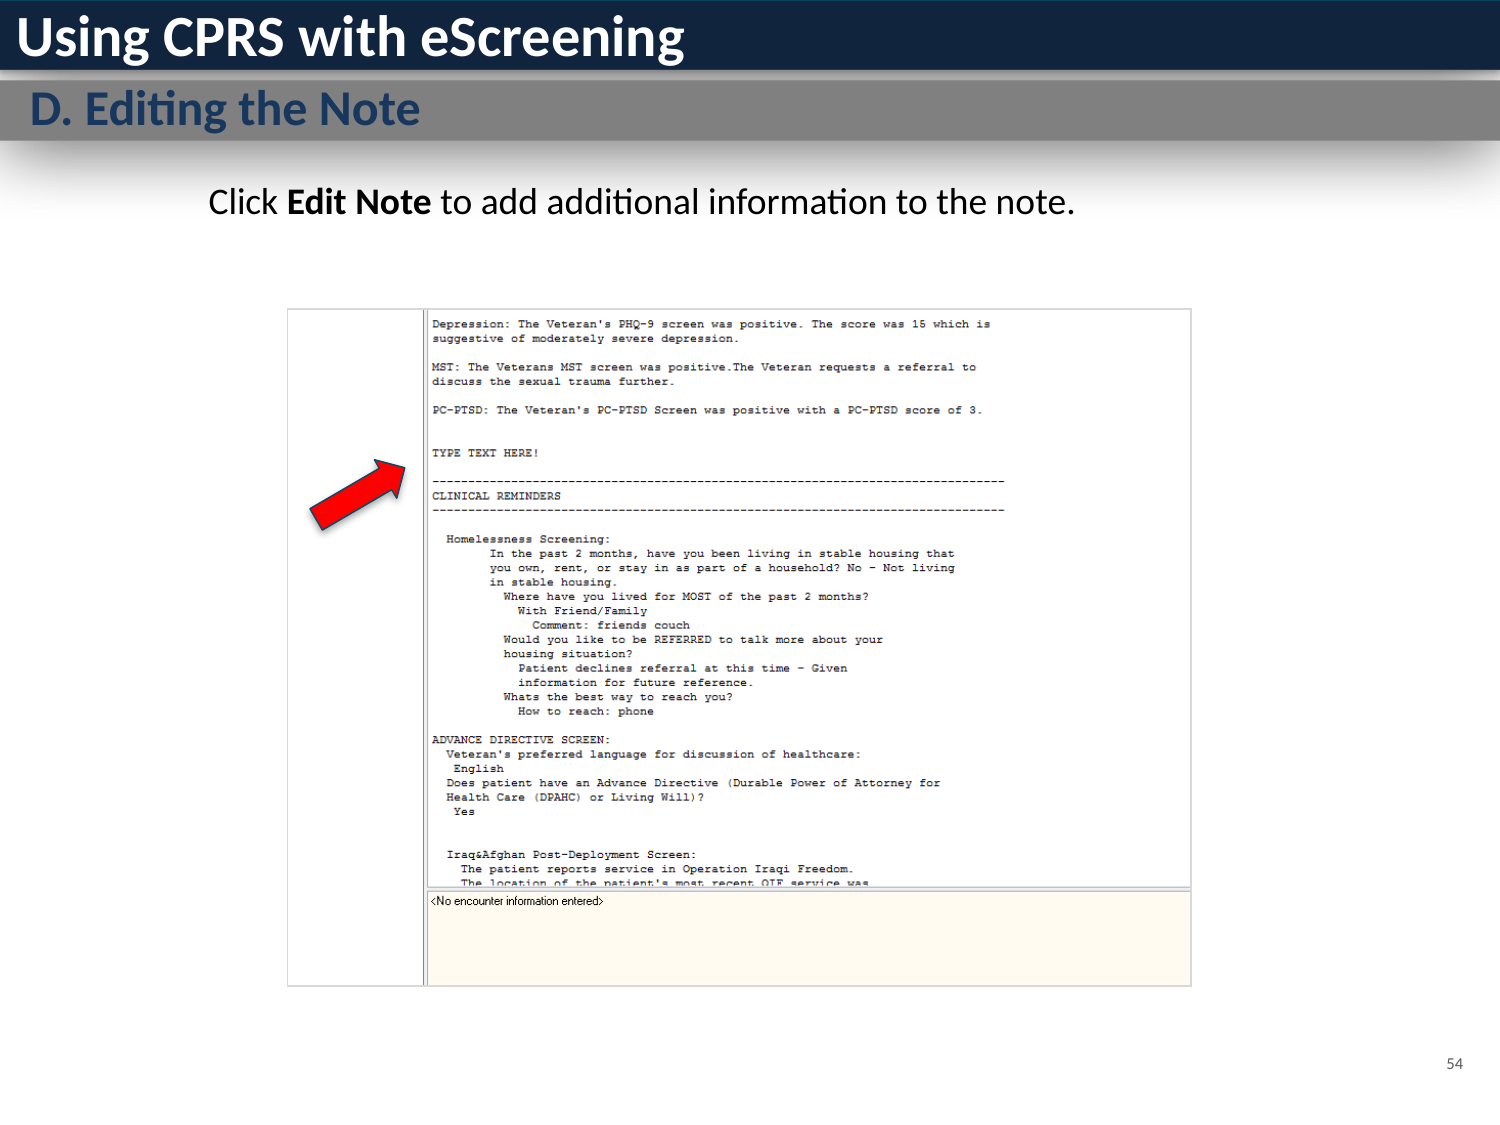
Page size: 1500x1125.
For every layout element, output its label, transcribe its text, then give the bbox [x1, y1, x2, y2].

list D. Editing the Note [3, 68, 1425, 155]
list [75, 187, 1425, 1093]
text_box Click Edit Note to add additional information to the note. [193, 169, 1404, 230]
title Using CPRS with eScreening [1, 4, 1447, 63]
slide_number 54 [1403, 1032, 1479, 1093]
picture [287, 309, 1191, 986]
